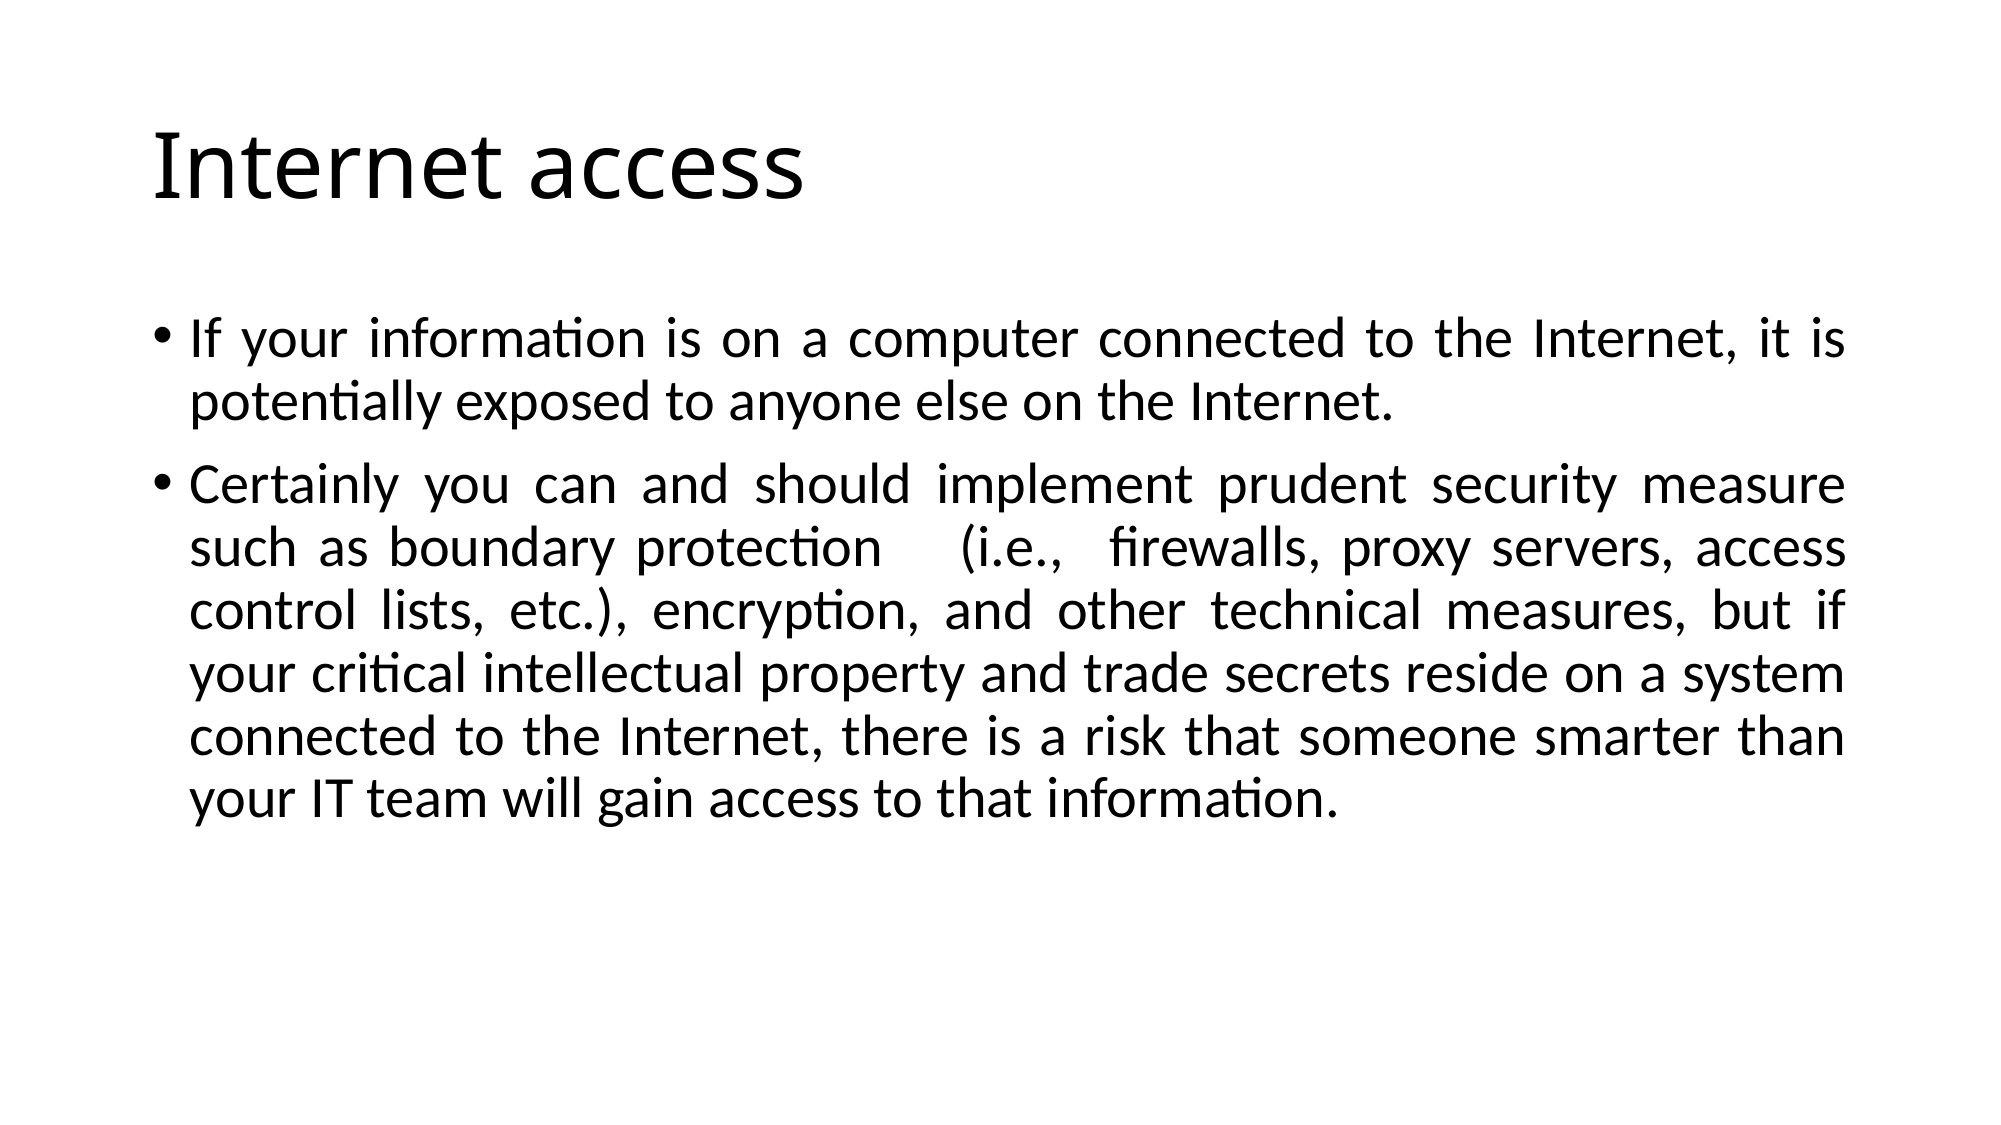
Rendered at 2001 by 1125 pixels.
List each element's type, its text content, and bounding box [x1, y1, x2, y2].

list If your information is on a computer connected to the Internet, it is potentially exposed to anyone else on the Internet. Certainly you can and should implement prudent security measure such as boundary protection (i.e., firewalls, proxy servers, access control lists, etc.), encryption, and other technical measures, but if your critical intellectual property and trade secrets reside on a system connected to the Internet, there is a risk that someone smarter than your IT team will gain access to that information. [137, 299, 1863, 1014]
title Internet access [137, 59, 1863, 278]
